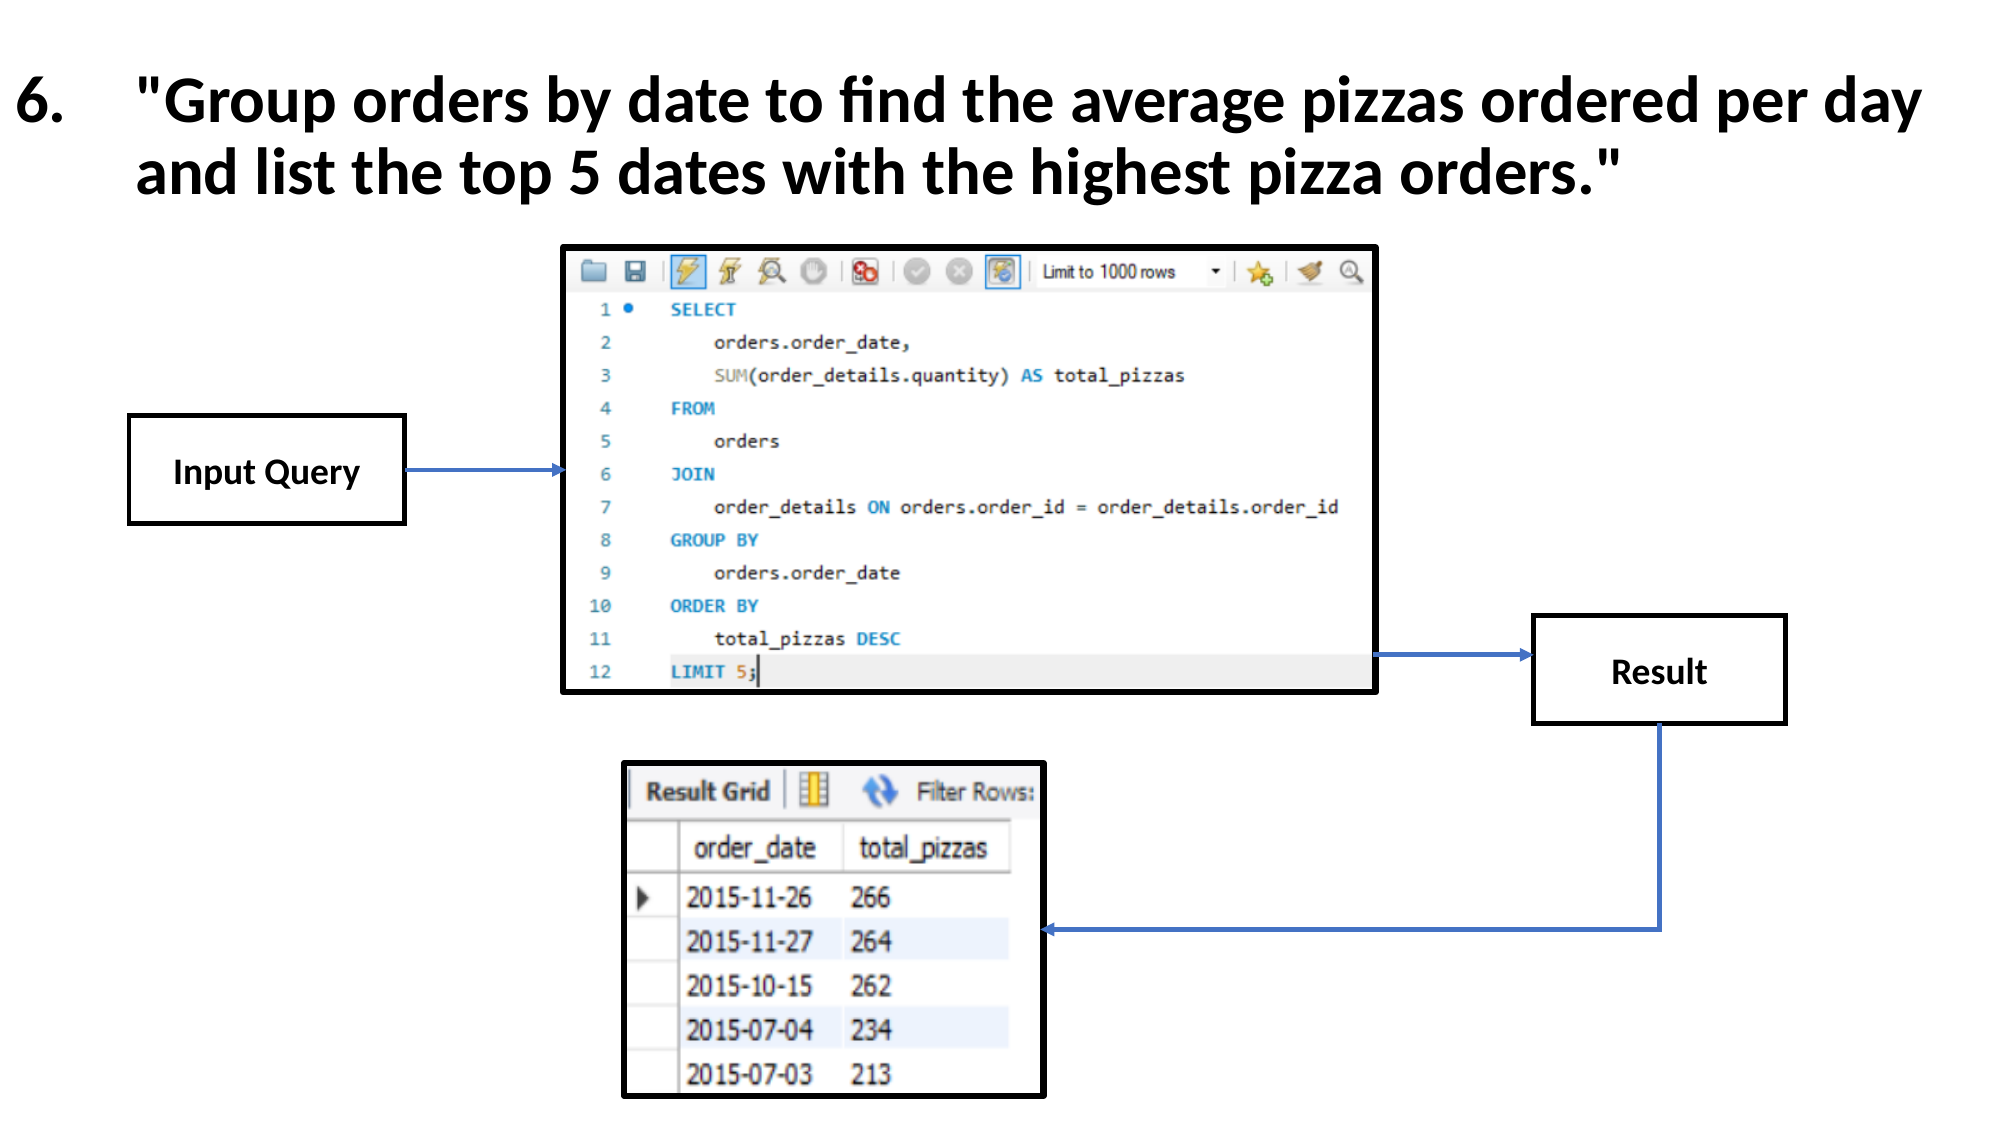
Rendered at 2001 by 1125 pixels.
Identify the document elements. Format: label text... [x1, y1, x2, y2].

text_box Result [1533, 614, 1786, 724]
picture [627, 766, 1041, 1093]
title "Group orders by date to find the average pizzas ordered per day and list the top 5 dates with the highest pizza orders." [0, 32, 2000, 242]
picture [566, 250, 1373, 690]
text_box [1246, 516, 1453, 1125]
text_box Input Query [128, 415, 406, 525]
